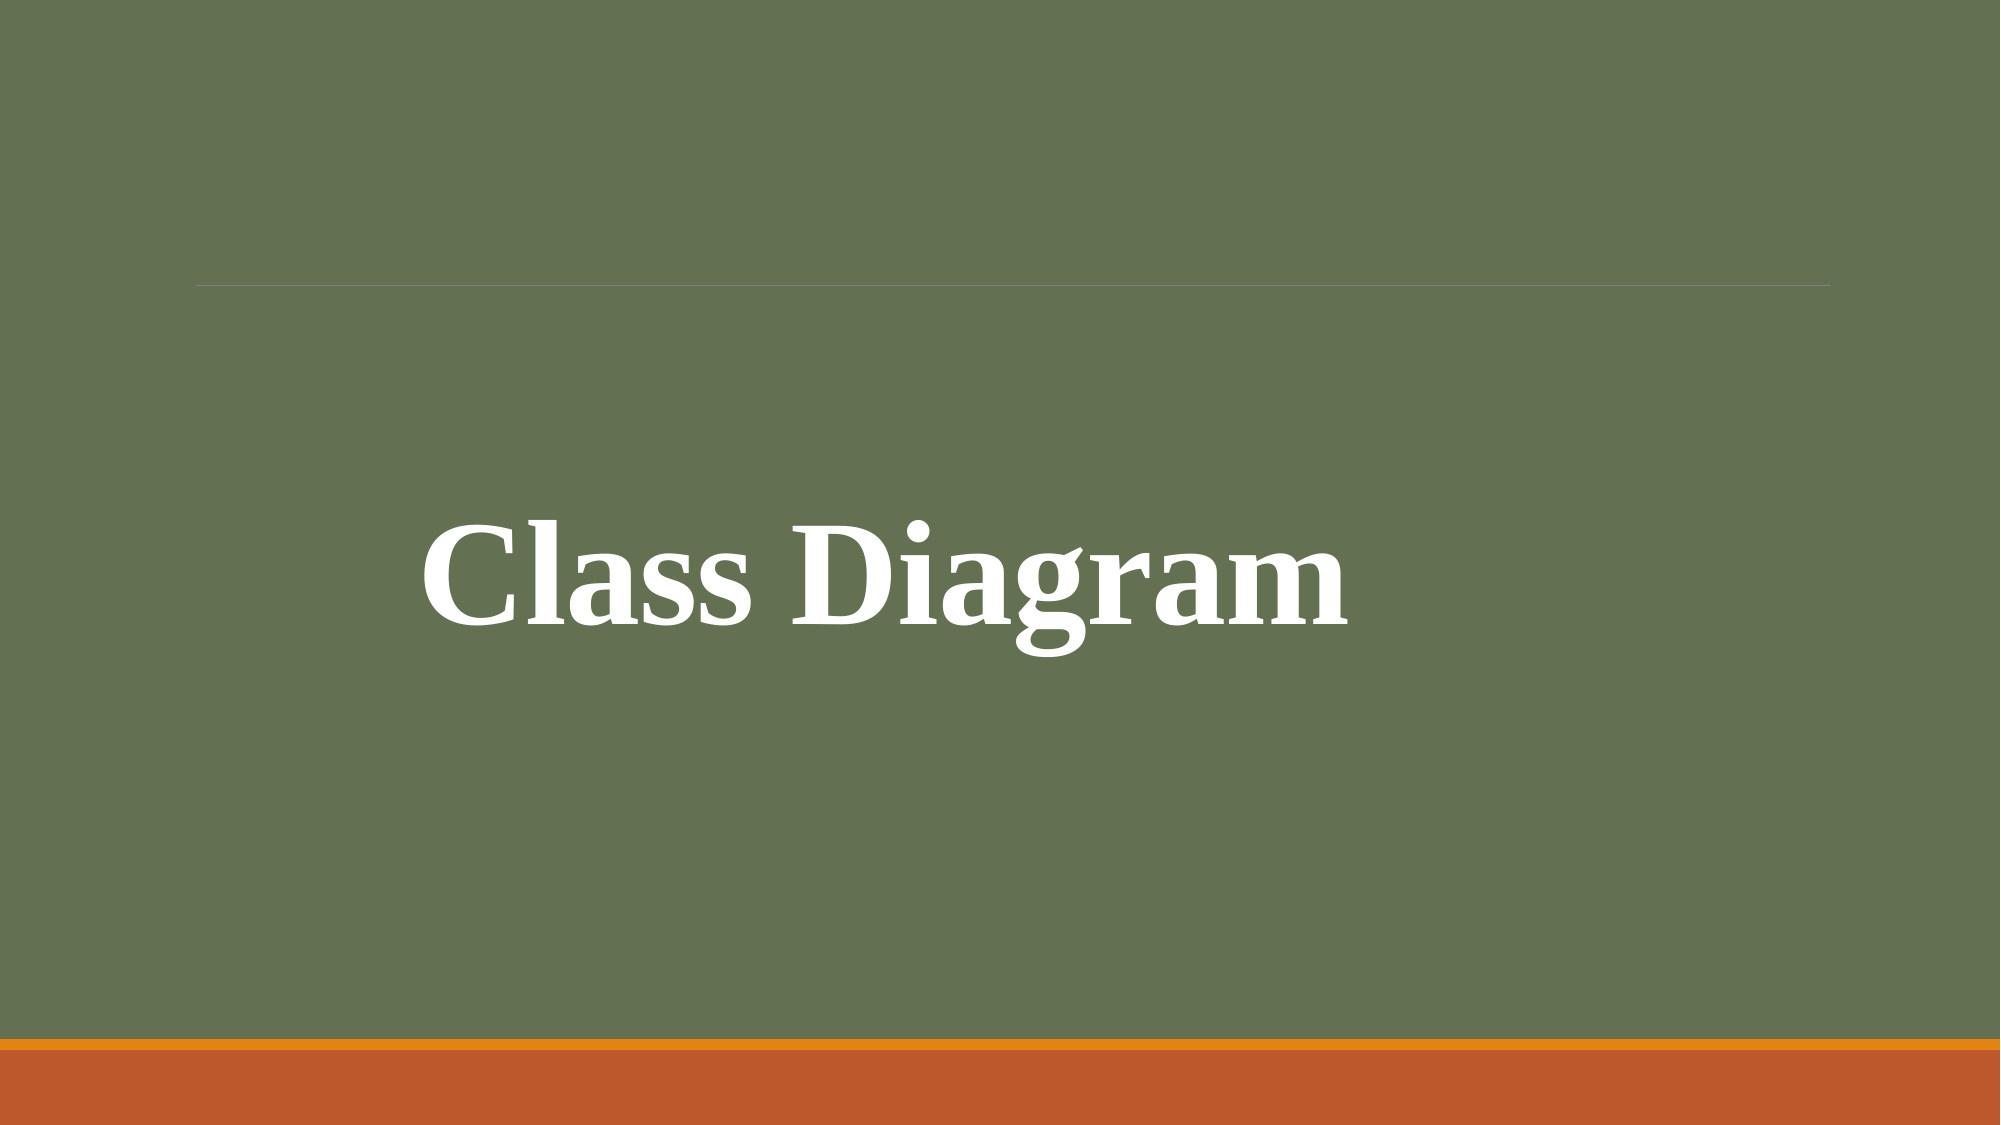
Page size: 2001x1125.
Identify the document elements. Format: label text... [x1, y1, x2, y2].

title Class Diagram [247, 394, 1522, 665]
